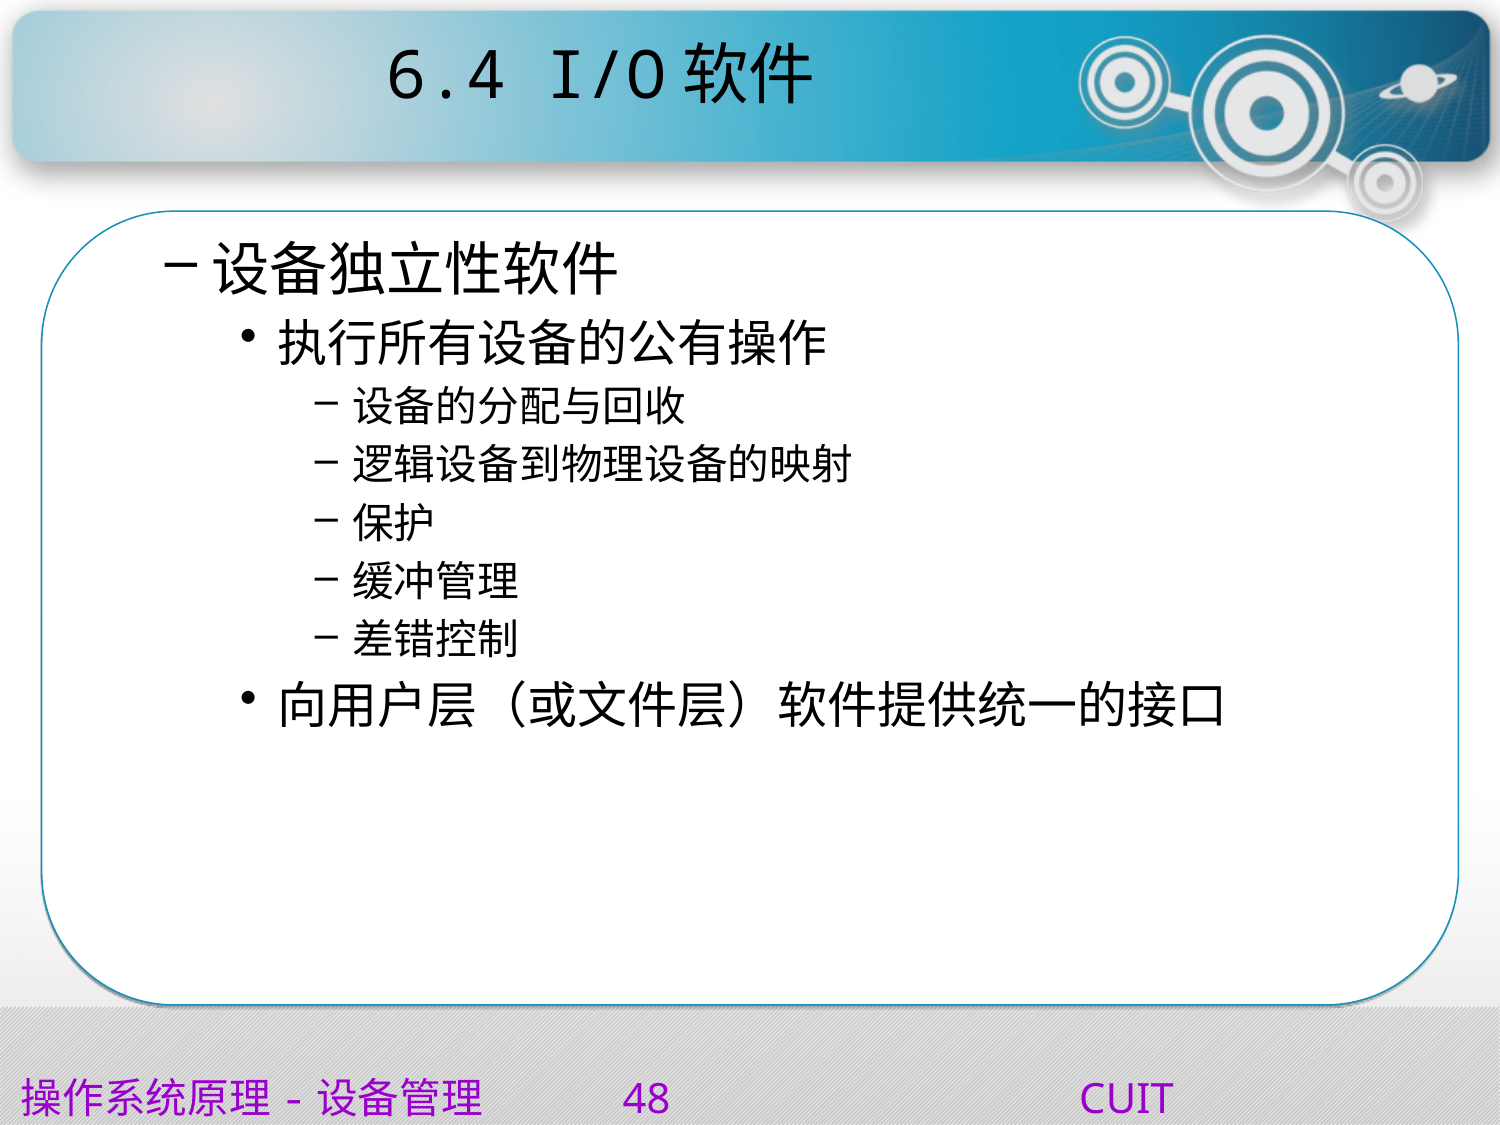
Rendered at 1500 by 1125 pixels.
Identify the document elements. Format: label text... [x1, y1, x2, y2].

picture [0, 0, 1500, 1006]
list 设备独立性软件 执行所有设备的公有操作 设备的分配与回收 逻辑设备到物理设备的映射 保护 缓冲管理 差错控制 向用户层（或文件层）软件提供统一的接口 [75, 224, 1425, 1005]
title 6.4 I/O软件 [75, 24, 1128, 212]
